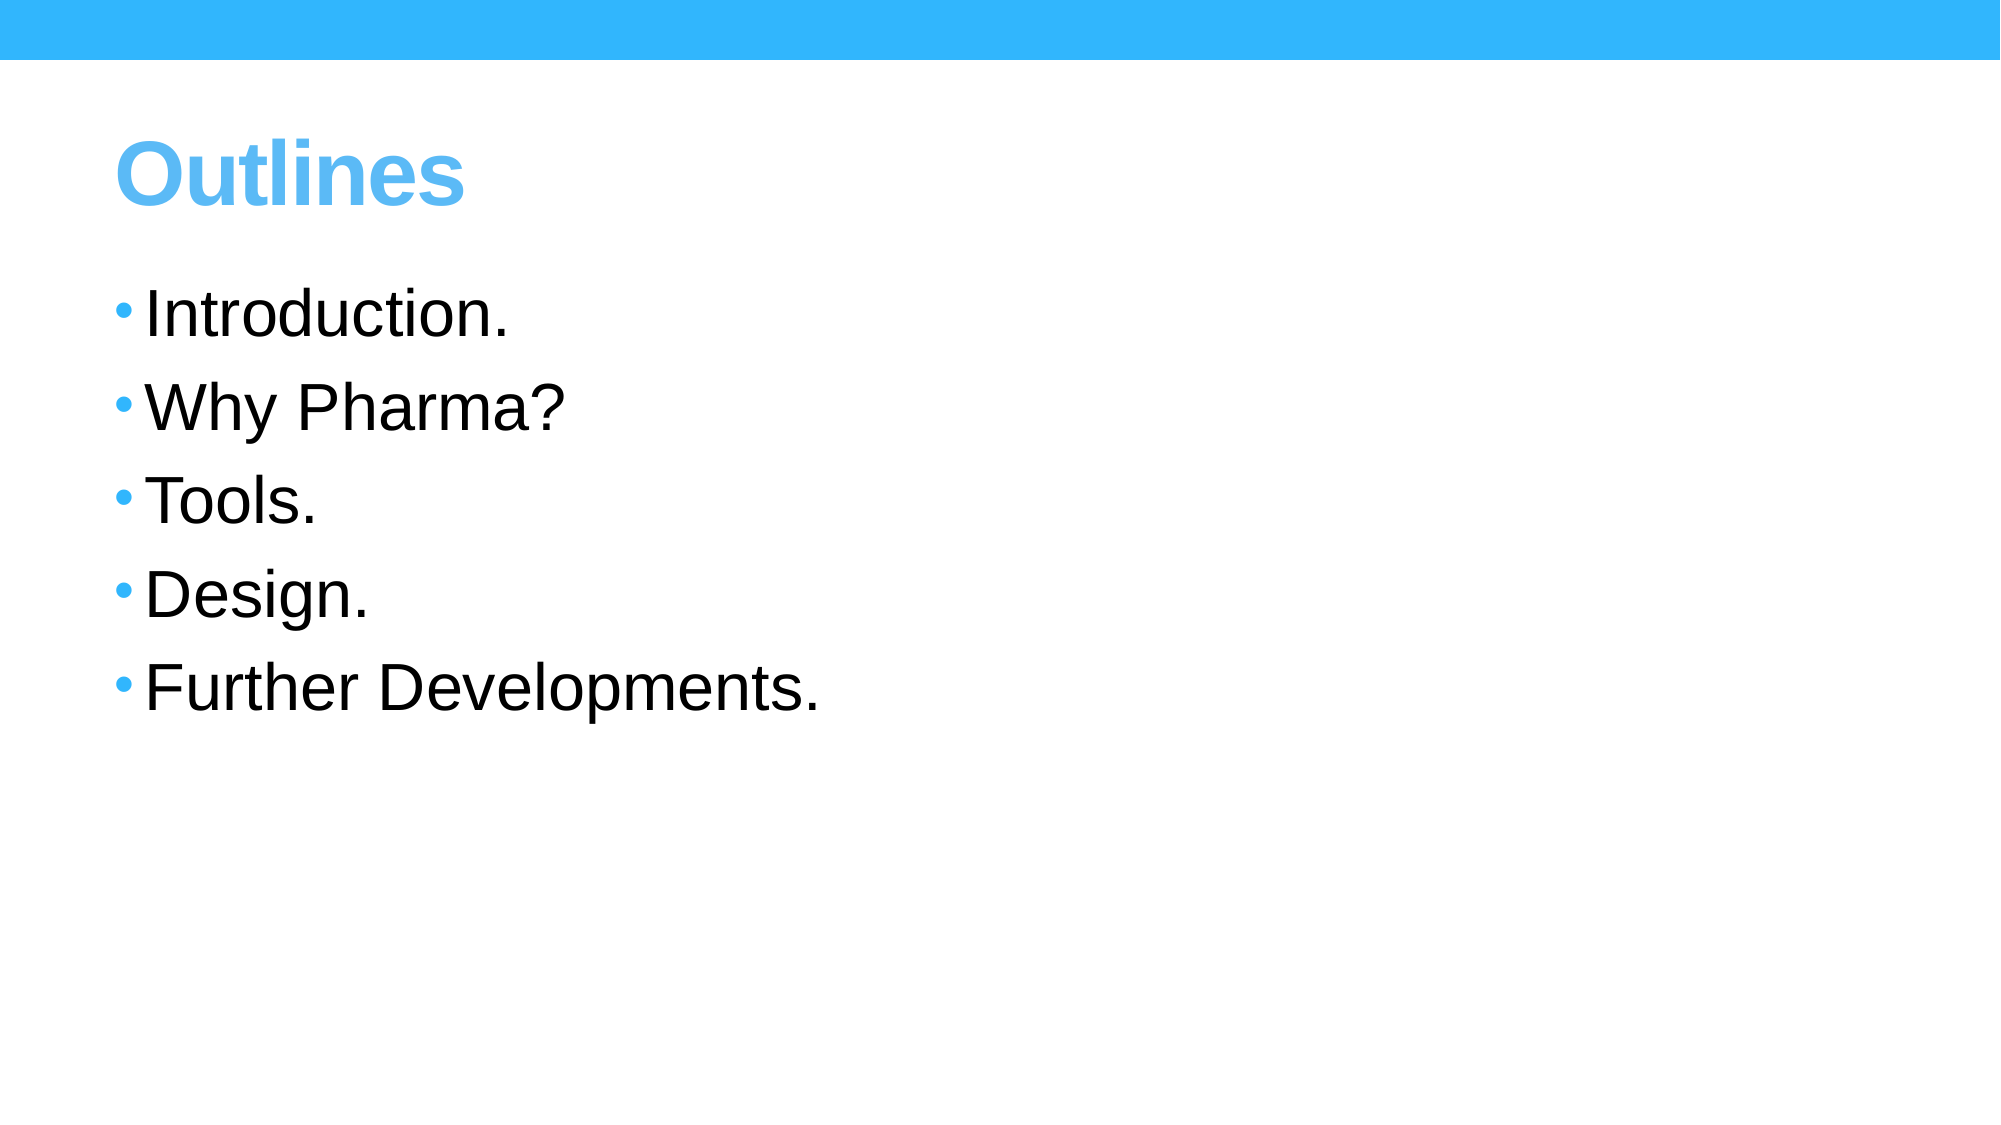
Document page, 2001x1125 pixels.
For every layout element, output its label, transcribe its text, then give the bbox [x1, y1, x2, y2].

title Outlines [99, 87, 1900, 250]
list Introduction. Why Pharma? Tools. Design. Further Developments. [99, 262, 1900, 1063]
